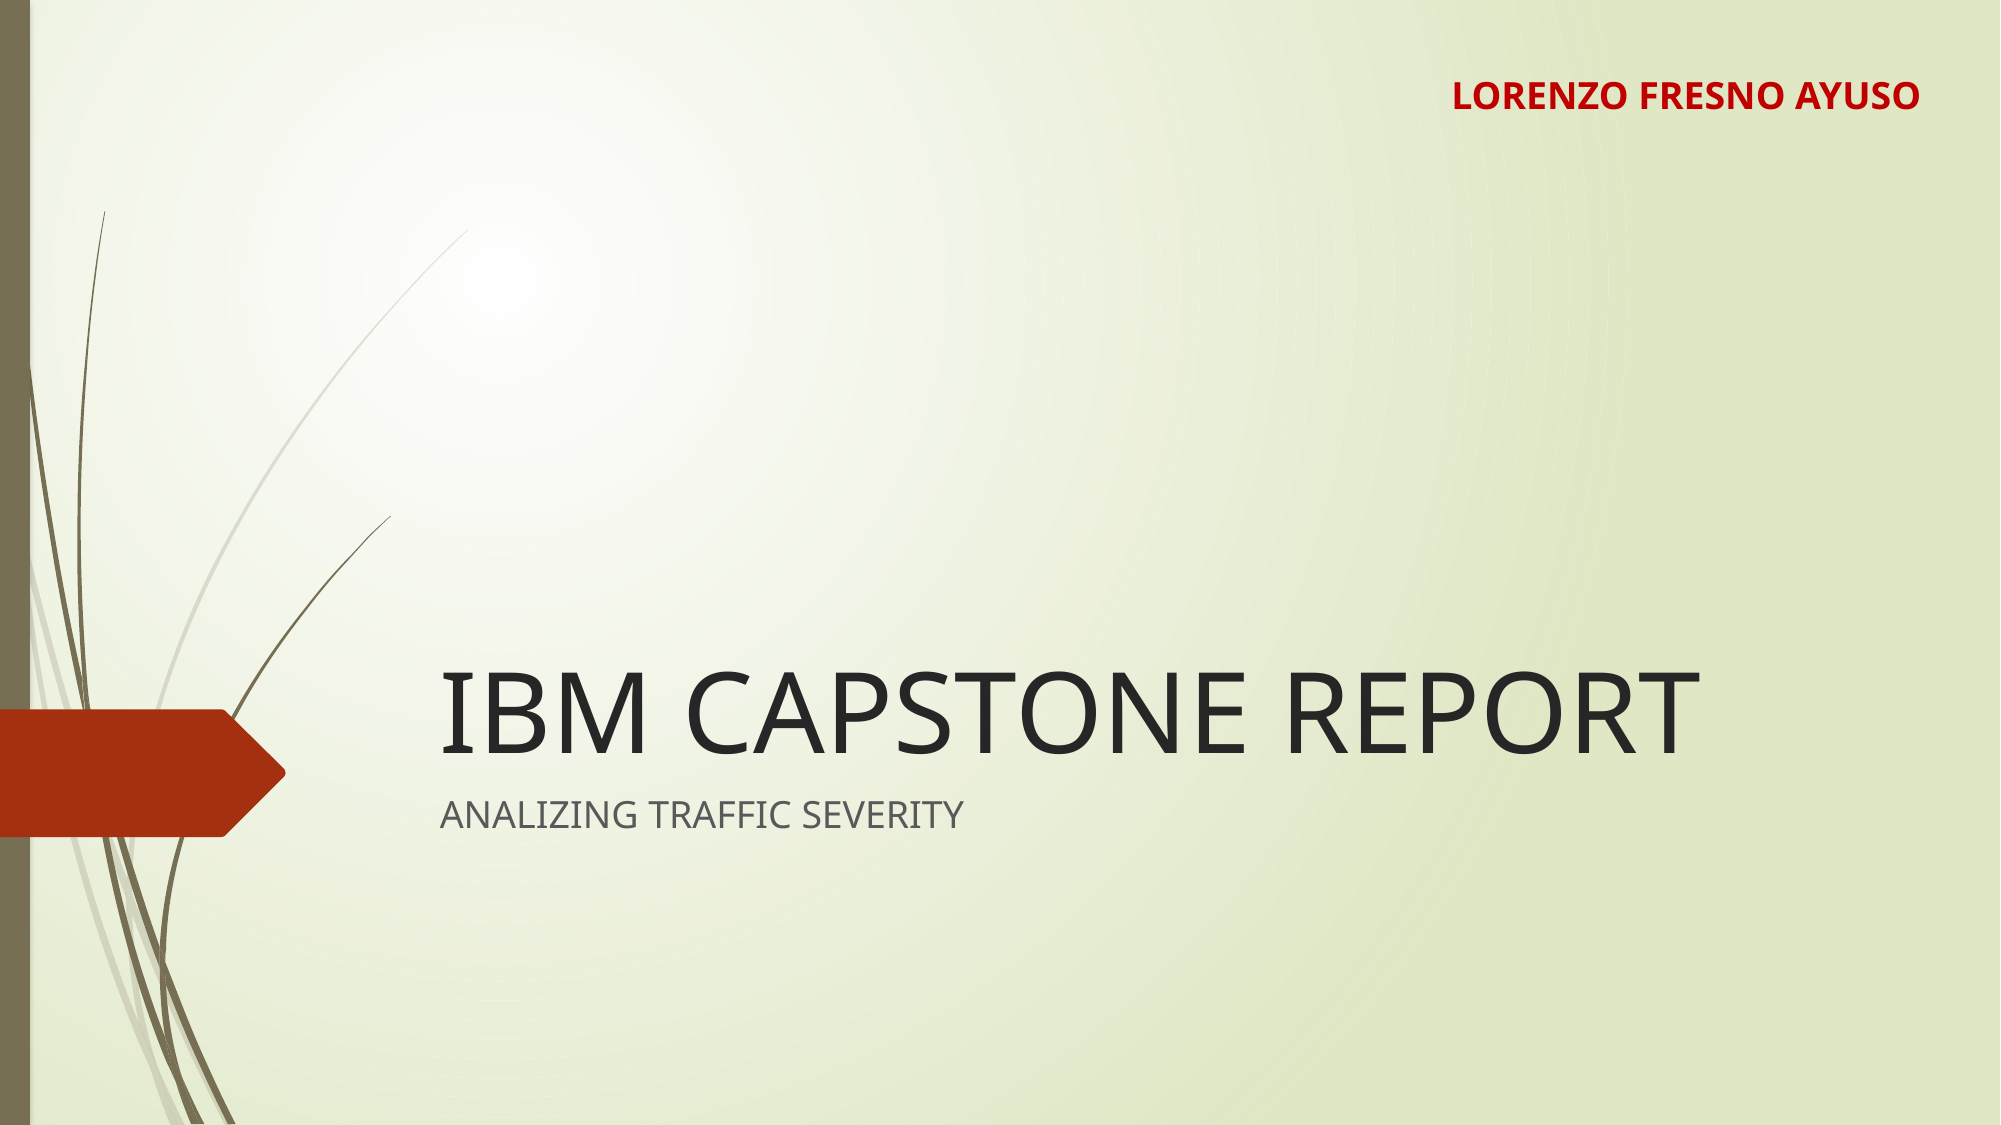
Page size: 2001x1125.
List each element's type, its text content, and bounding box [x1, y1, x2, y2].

text_box LORENZO FRESNO AYUSO [1199, 64, 1937, 249]
title IBM CAPSTONE REPORT [424, 412, 1888, 783]
subtitle ANALIZING TRAFFIC SEVERITY [424, 783, 1888, 969]
